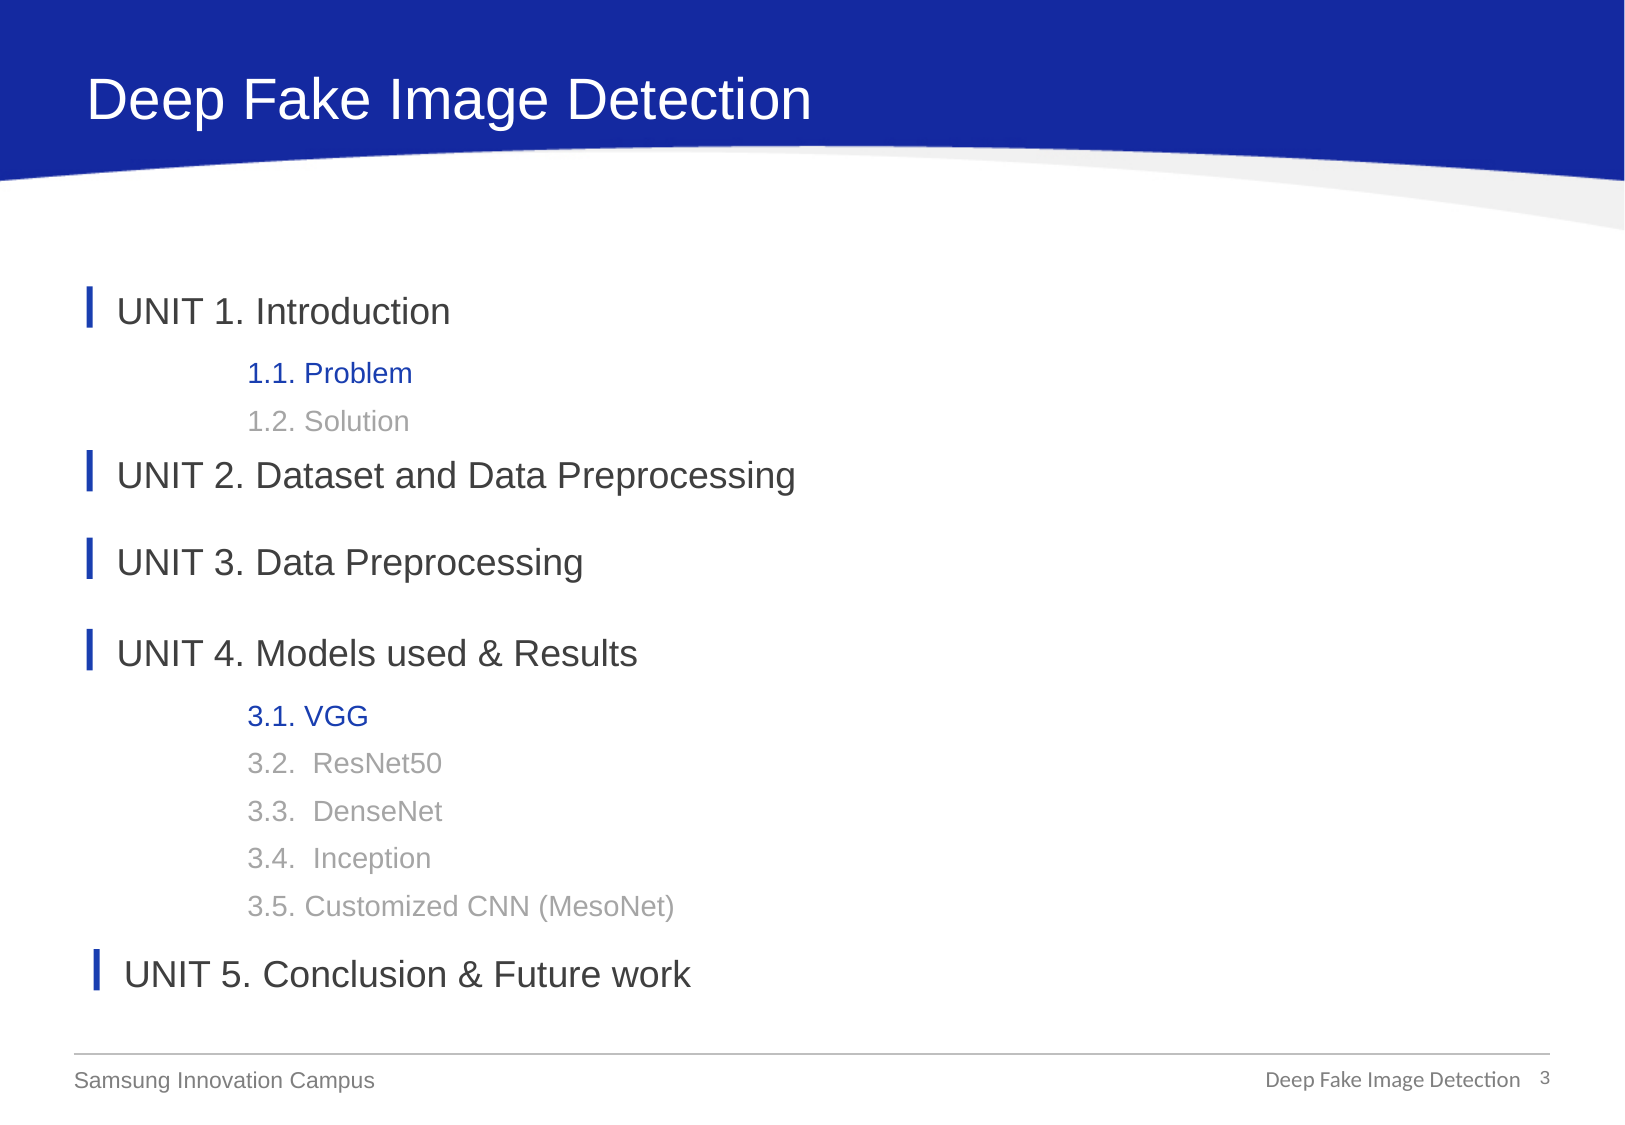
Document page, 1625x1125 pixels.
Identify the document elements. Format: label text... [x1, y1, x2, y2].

picture [0, 0, 1625, 1125]
text_box Deep Fake Image Detection [86, 61, 850, 132]
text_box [86, 537, 806, 584]
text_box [86, 449, 806, 496]
text_box Deep Fake Image Detection [1250, 1051, 1590, 1107]
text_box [93, 948, 813, 995]
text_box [86, 628, 813, 961]
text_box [86, 286, 806, 445]
